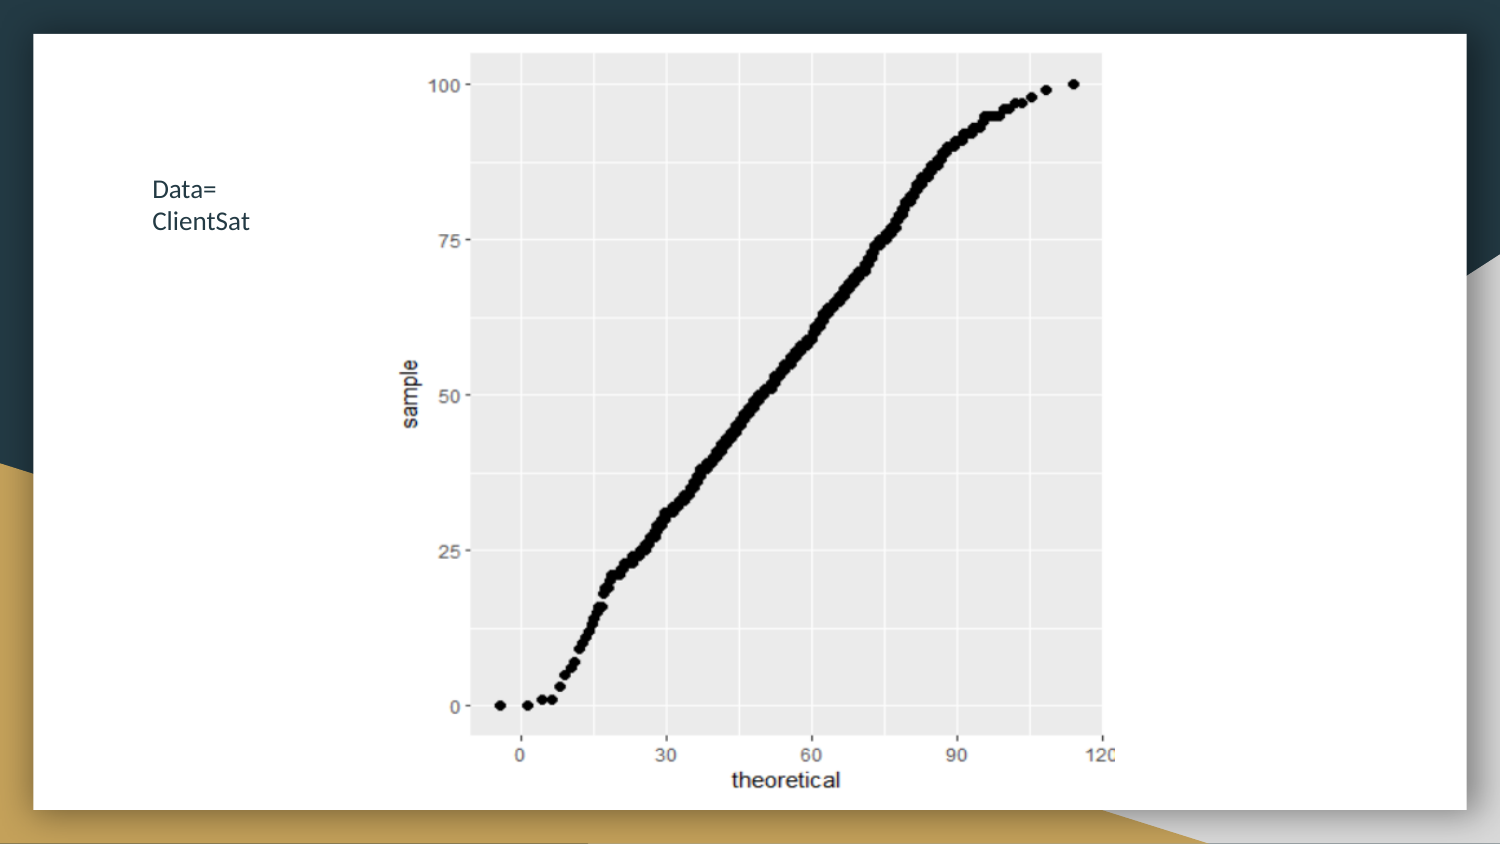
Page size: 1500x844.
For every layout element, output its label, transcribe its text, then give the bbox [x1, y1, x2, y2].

picture [385, 42, 1115, 801]
text_box Data= ClientSat [137, 156, 325, 384]
